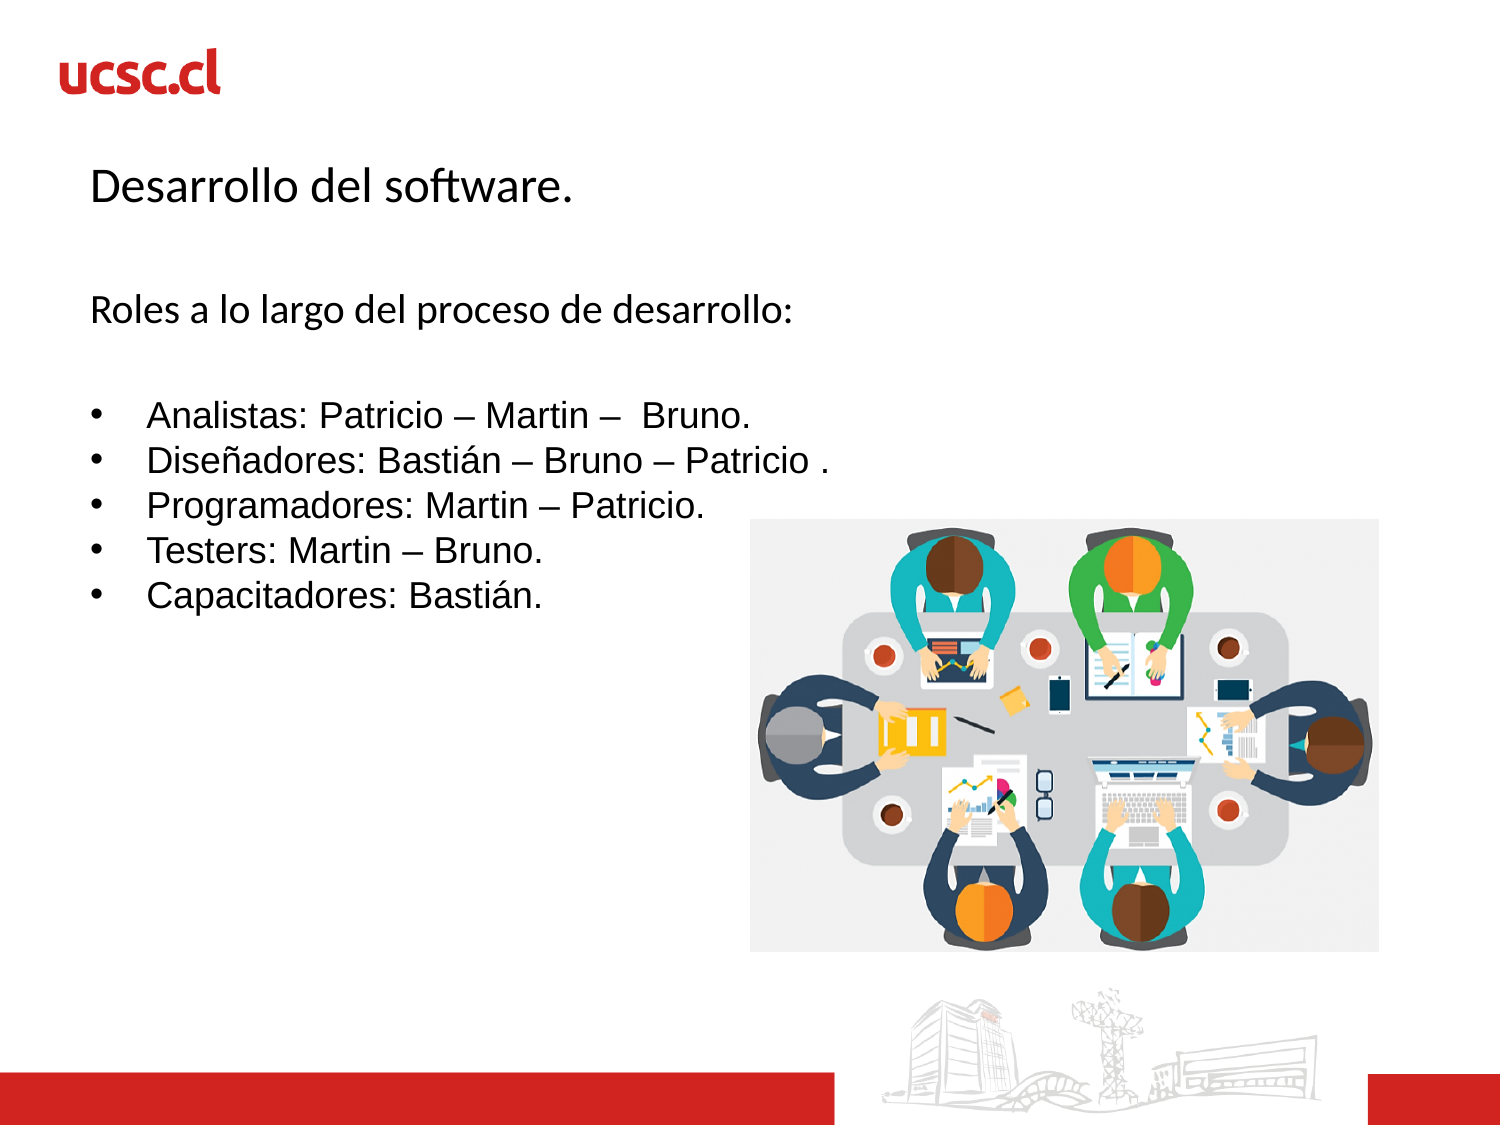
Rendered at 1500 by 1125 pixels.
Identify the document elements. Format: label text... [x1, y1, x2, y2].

title Desarrollo del software. [75, 149, 1425, 274]
list Roles a lo largo del proceso de desarrollo: Analistas: Patricio – Martin – Bruno. Diseñadores: Bastián – Bruno – Patricio . Programadores: Martin – Patricio. Testers: Martin – Bruno. Capacitadores: Bastián. [75, 274, 1425, 1017]
picture [0, 0, 1500, 1125]
